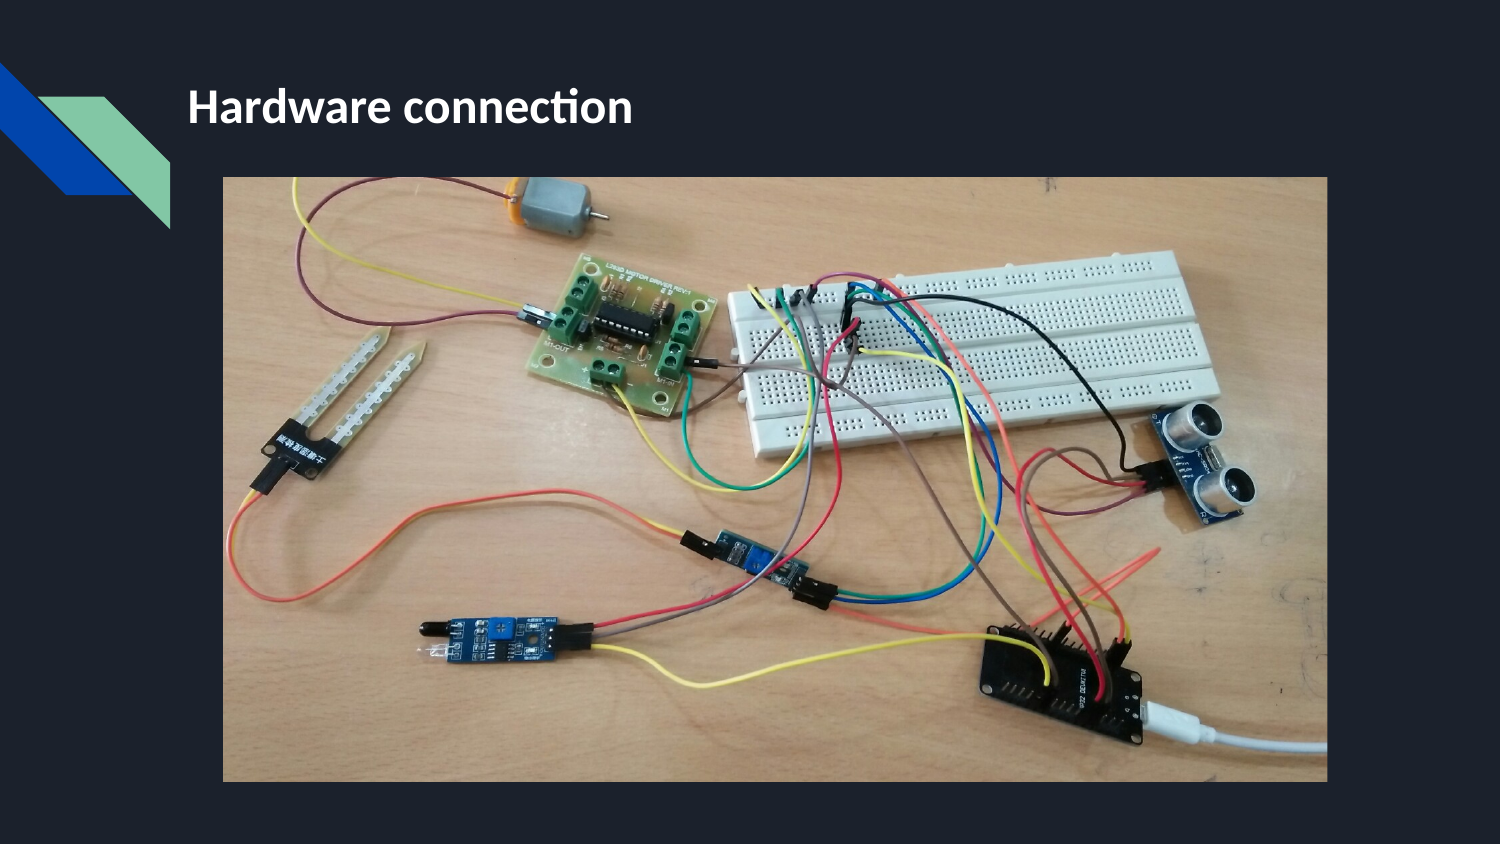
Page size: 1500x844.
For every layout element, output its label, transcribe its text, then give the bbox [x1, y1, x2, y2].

picture [211, 177, 1328, 782]
title Hardware connection [172, 58, 1328, 209]
